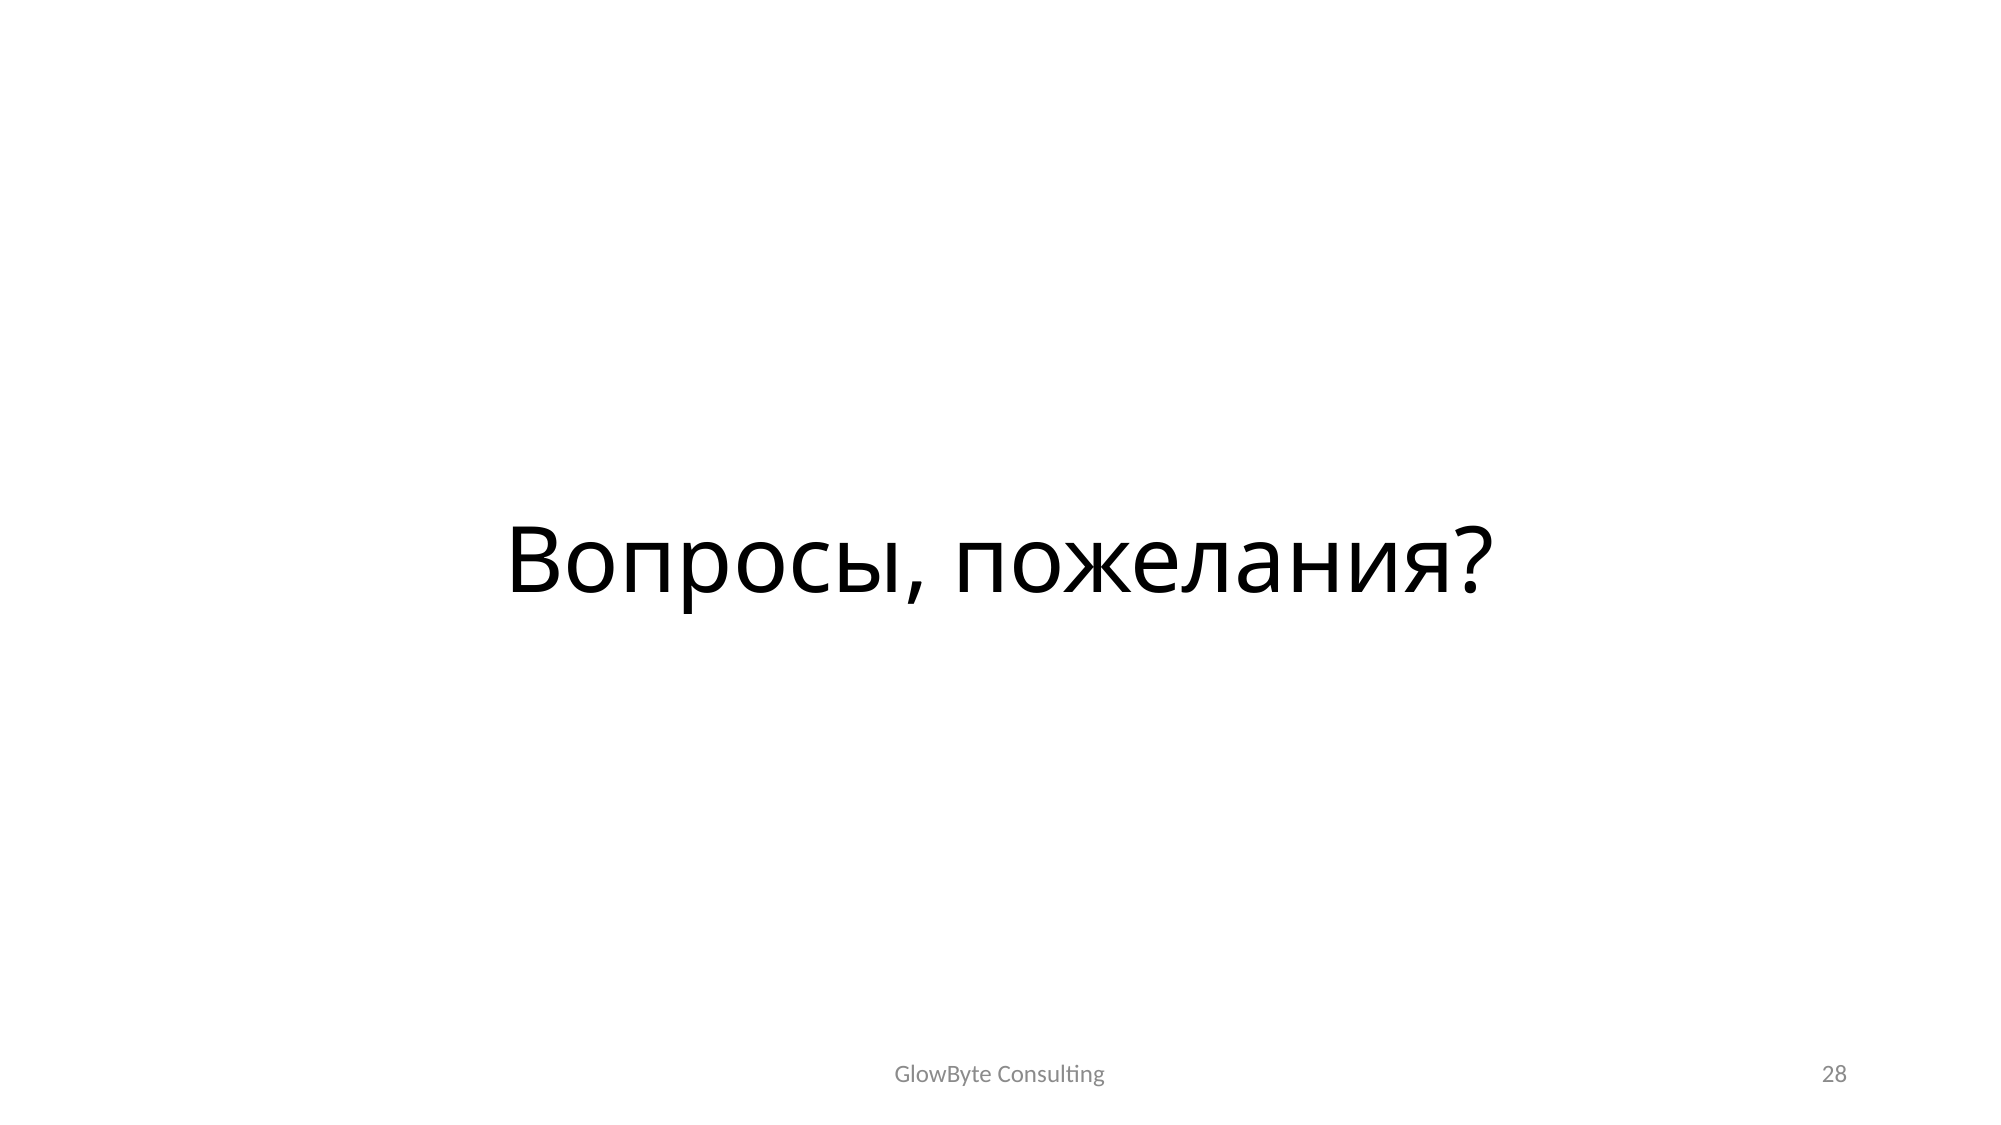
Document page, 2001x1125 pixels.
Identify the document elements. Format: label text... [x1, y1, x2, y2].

title Вопросы, пожелания? [137, 453, 1863, 672]
slide_number 28 [1412, 1042, 1863, 1103]
footer GlowByte Consulting [662, 1042, 1338, 1103]
